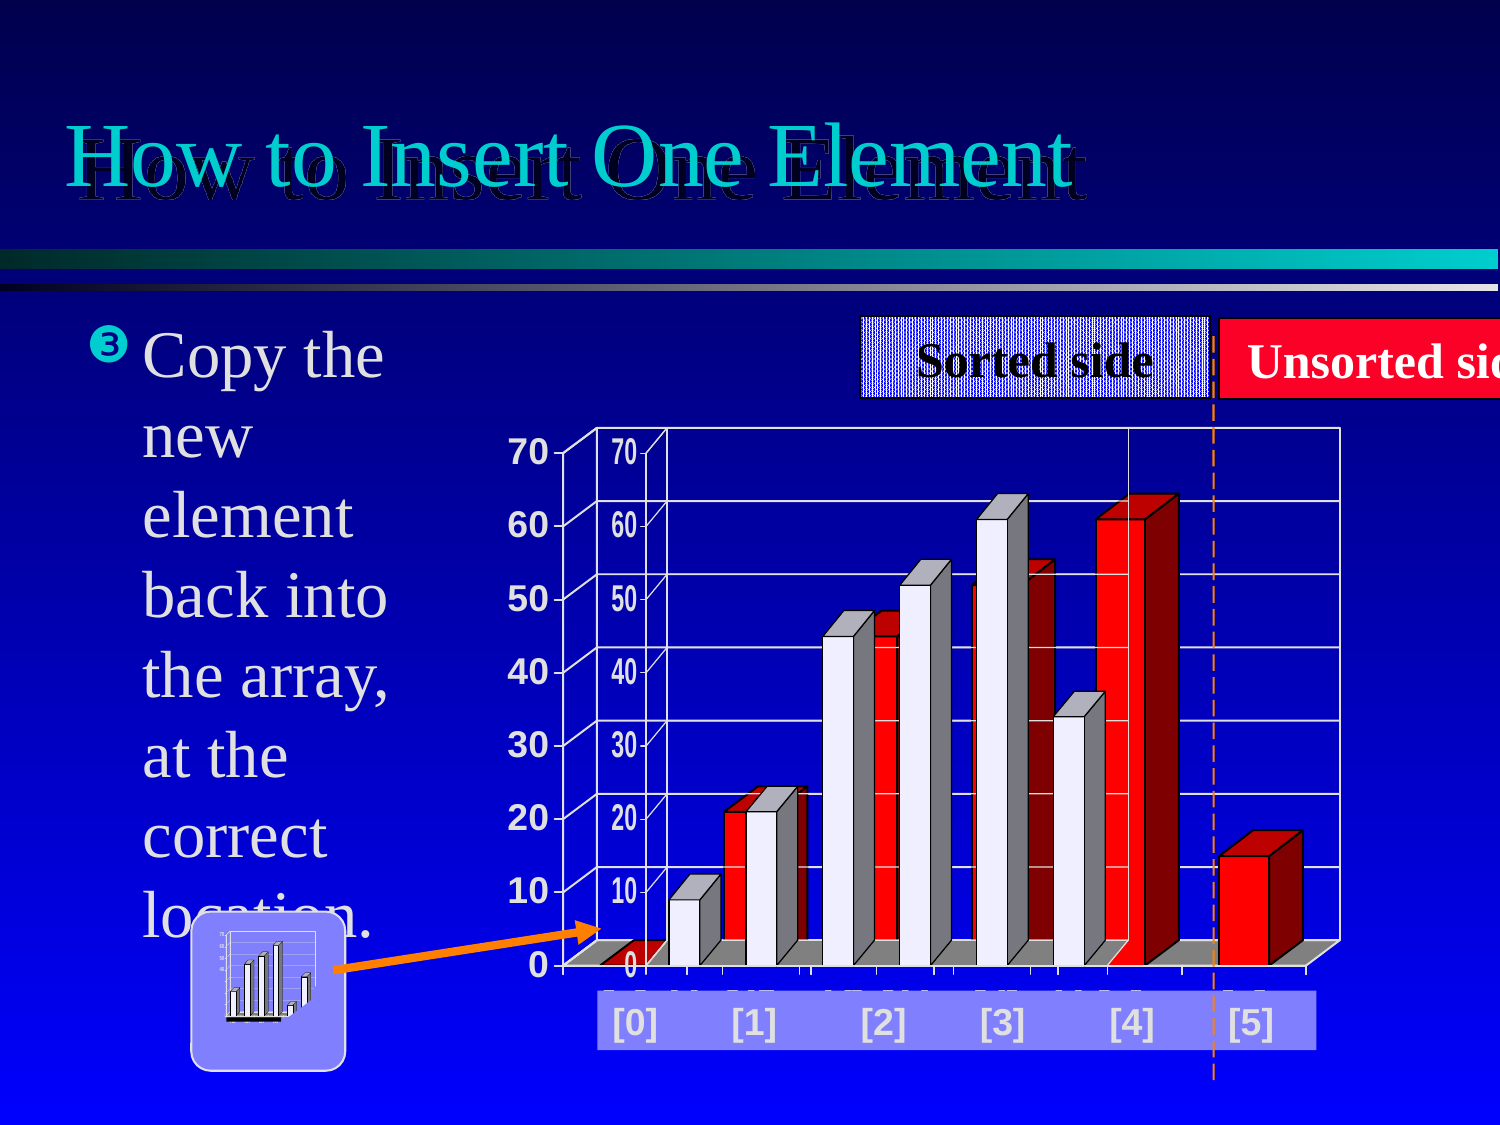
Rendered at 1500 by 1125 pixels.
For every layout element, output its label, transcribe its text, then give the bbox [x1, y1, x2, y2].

title How to Insert One Element [49, 55, 1326, 245]
list Copy the new element back into the array, at the correct location. [70, 303, 468, 1093]
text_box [860, 316, 1500, 1084]
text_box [191, 911, 346, 1071]
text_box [452, 398, 574, 1062]
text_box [576, 398, 855, 1062]
